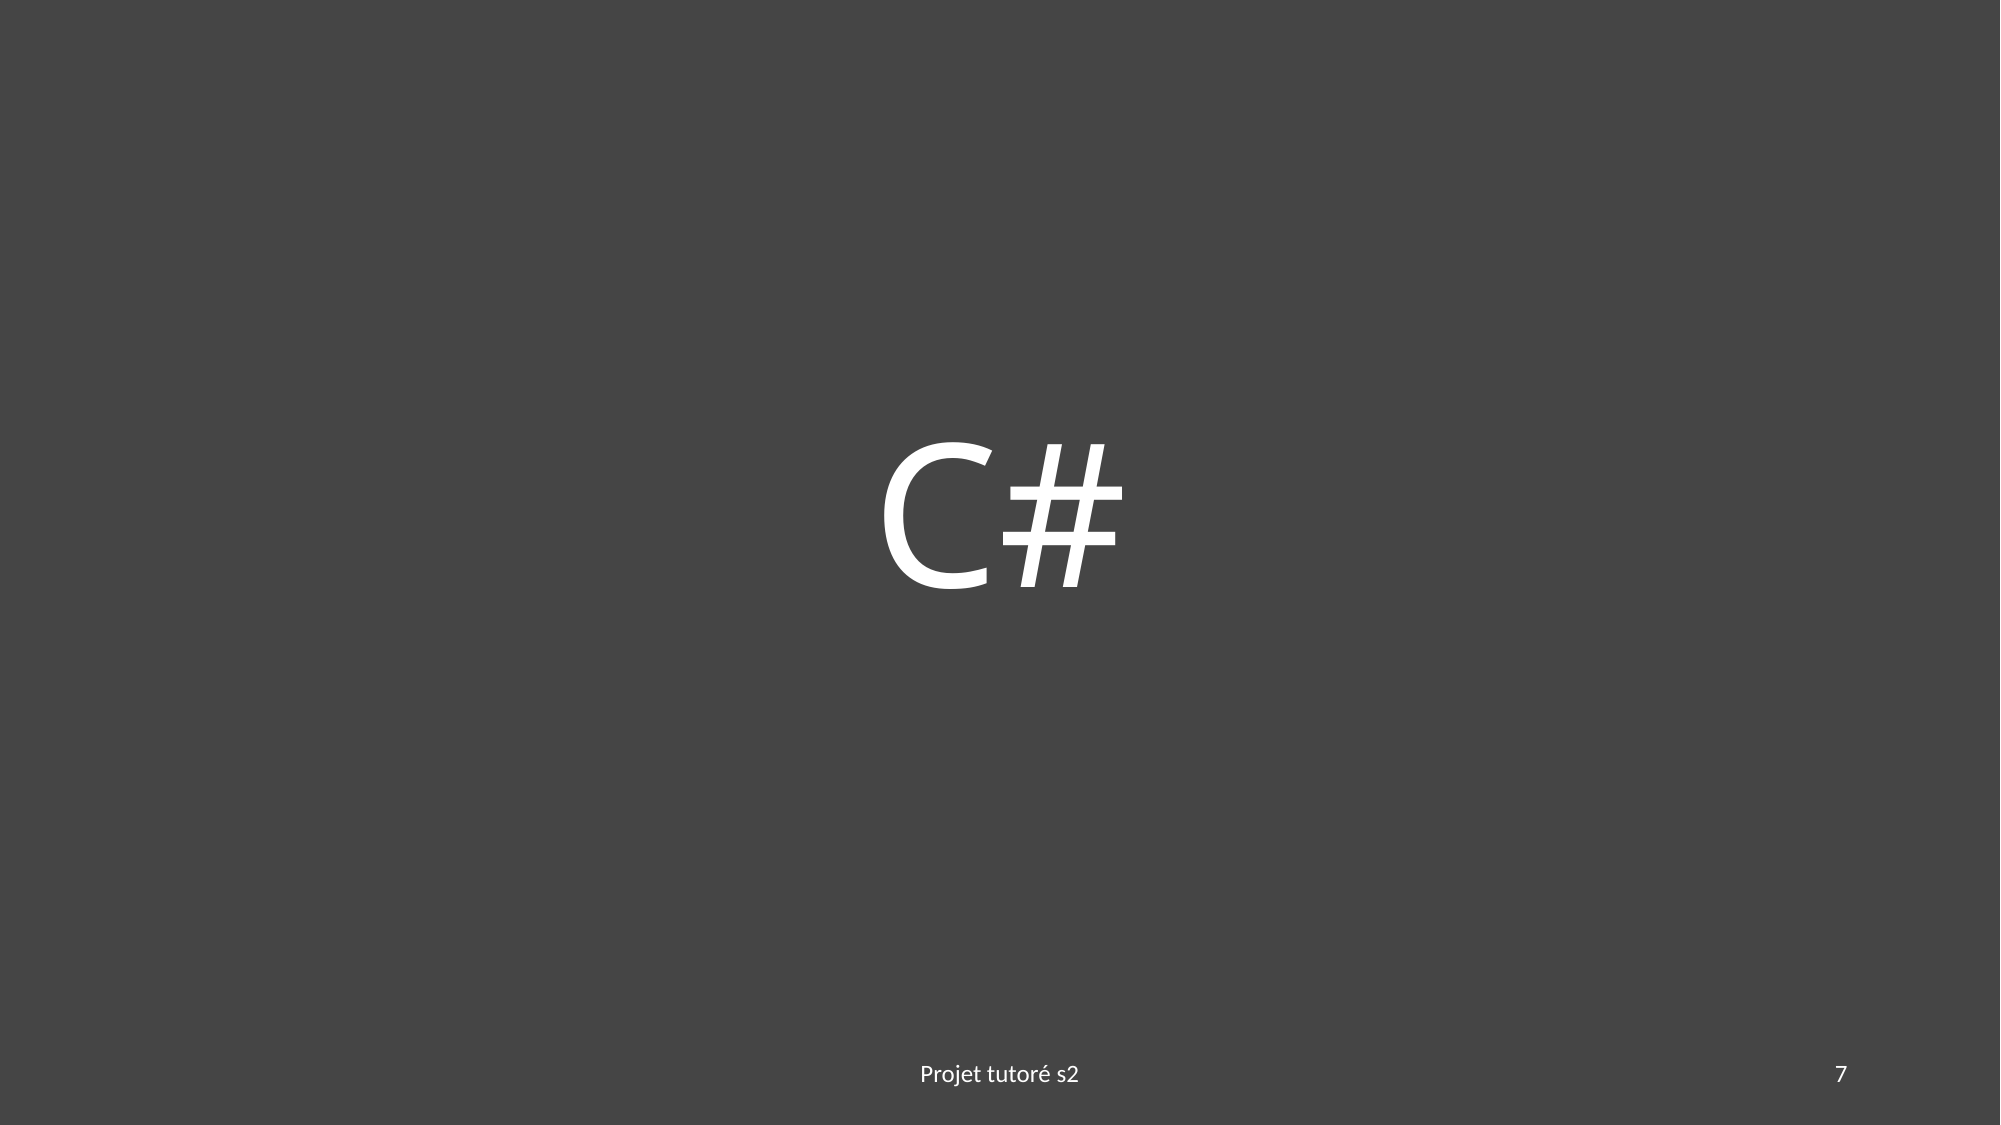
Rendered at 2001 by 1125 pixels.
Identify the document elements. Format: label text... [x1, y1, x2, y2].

title C# [137, 59, 1863, 986]
footer Projet tutoré s2 [662, 1042, 1338, 1103]
slide_number 7 [1412, 1042, 1863, 1103]
